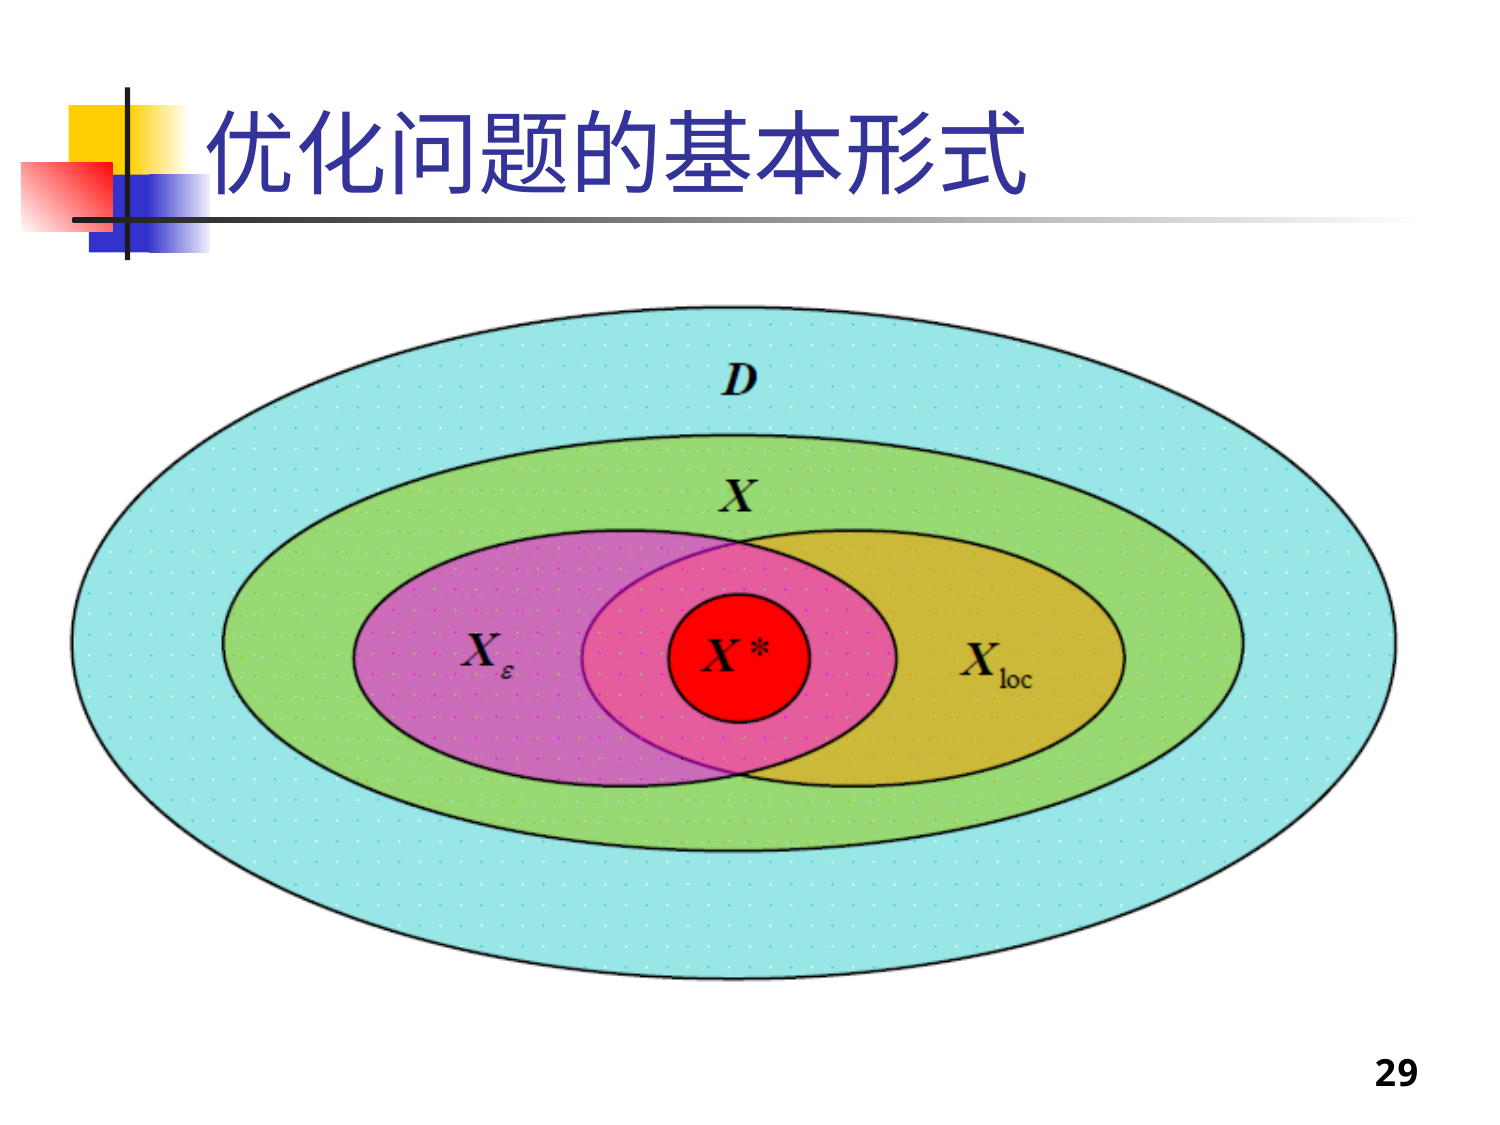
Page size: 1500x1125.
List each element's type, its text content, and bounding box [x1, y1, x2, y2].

slide_number 29 [1121, 1032, 1435, 1109]
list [27, 262, 1467, 1007]
title 优化问题的基本形式 [188, 26, 1468, 214]
